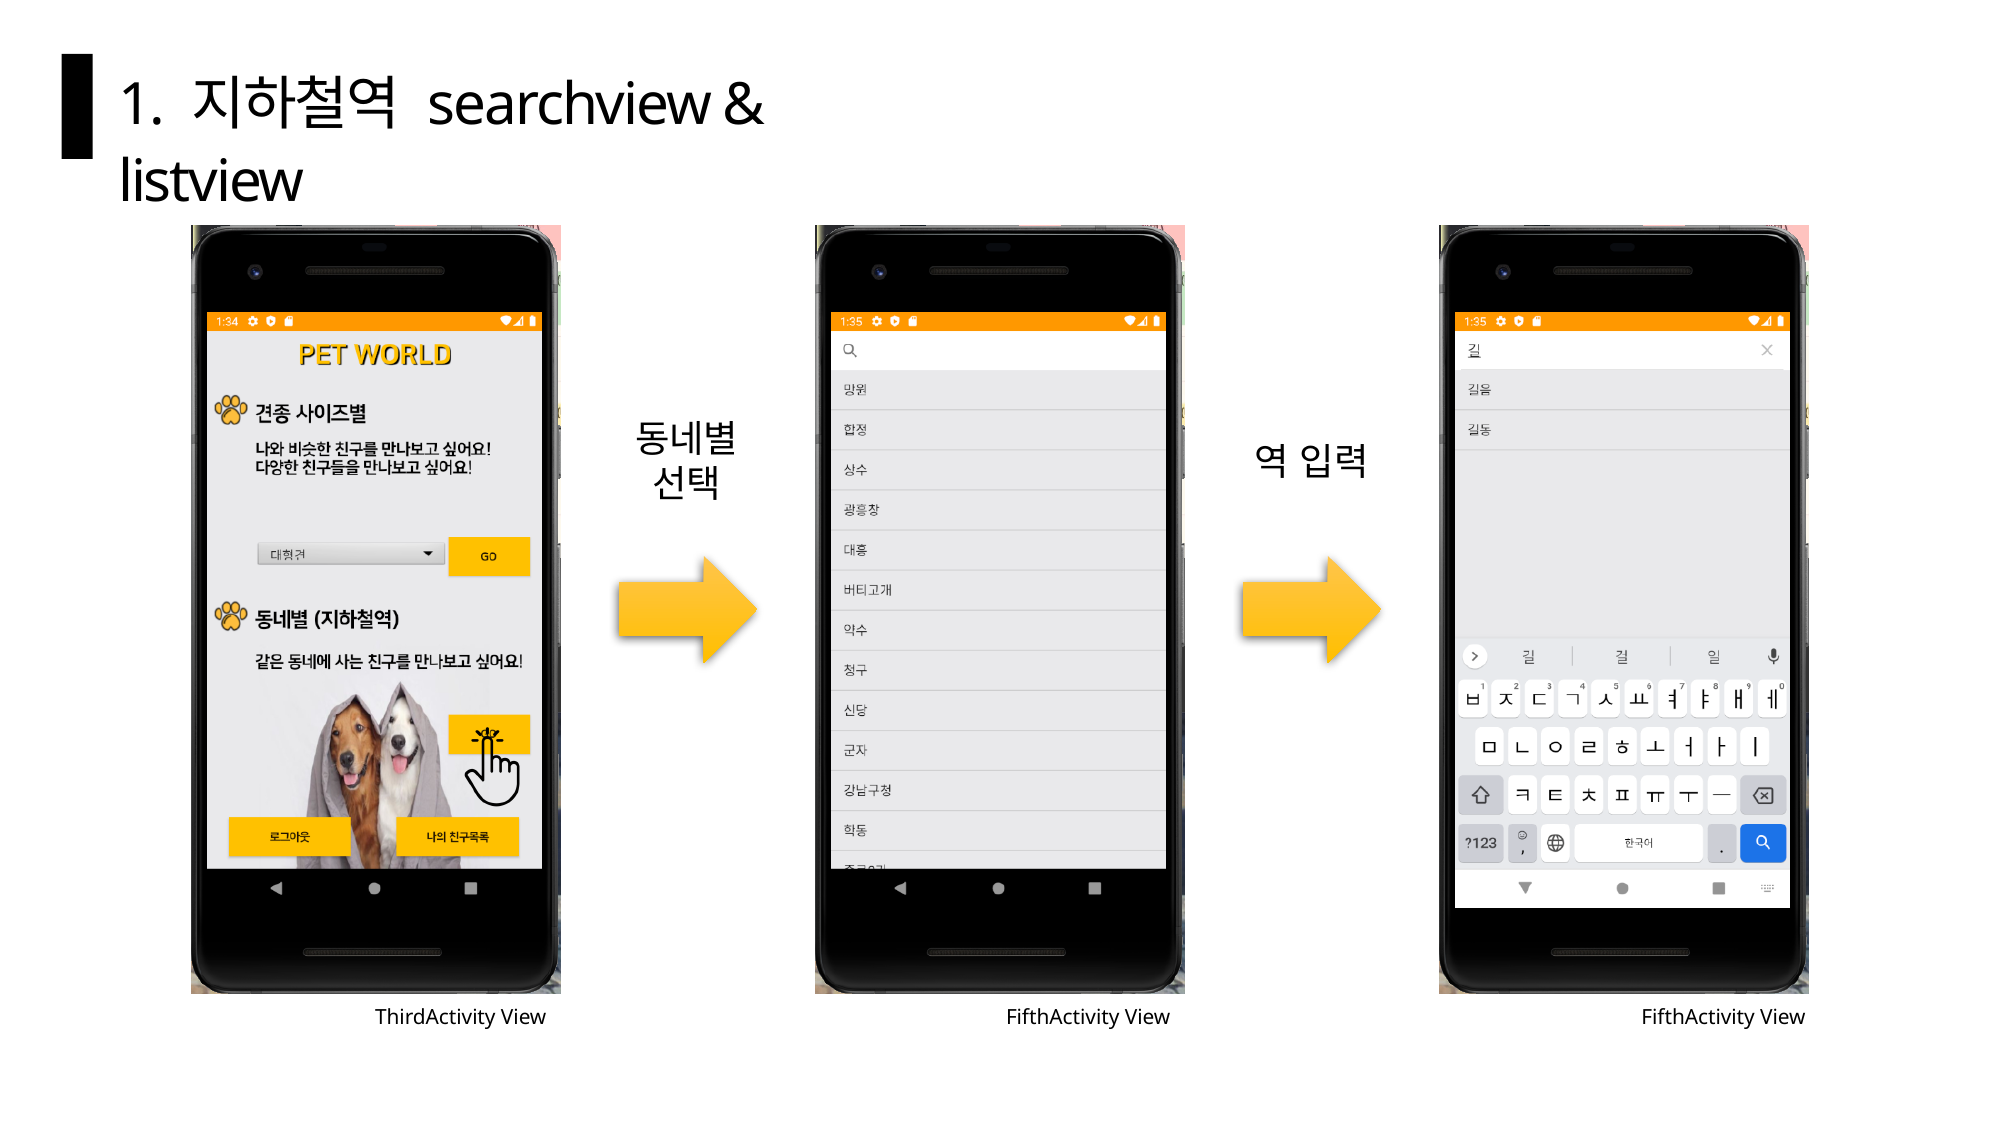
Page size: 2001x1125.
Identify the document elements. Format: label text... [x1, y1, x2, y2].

text_box [618, 556, 758, 663]
text_box FifthActivity View [1439, 995, 1821, 1036]
text_box ThirdActivity View [179, 995, 561, 1036]
text_box [1242, 556, 1382, 663]
picture [191, 225, 561, 994]
text_box 동네별 선택 [600, 408, 774, 513]
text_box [61, 51, 963, 159]
picture [815, 225, 1185, 994]
text_box 역 입력 [1225, 430, 1399, 491]
text_box FifthActivity View [803, 995, 1185, 1036]
picture [1439, 225, 1809, 994]
